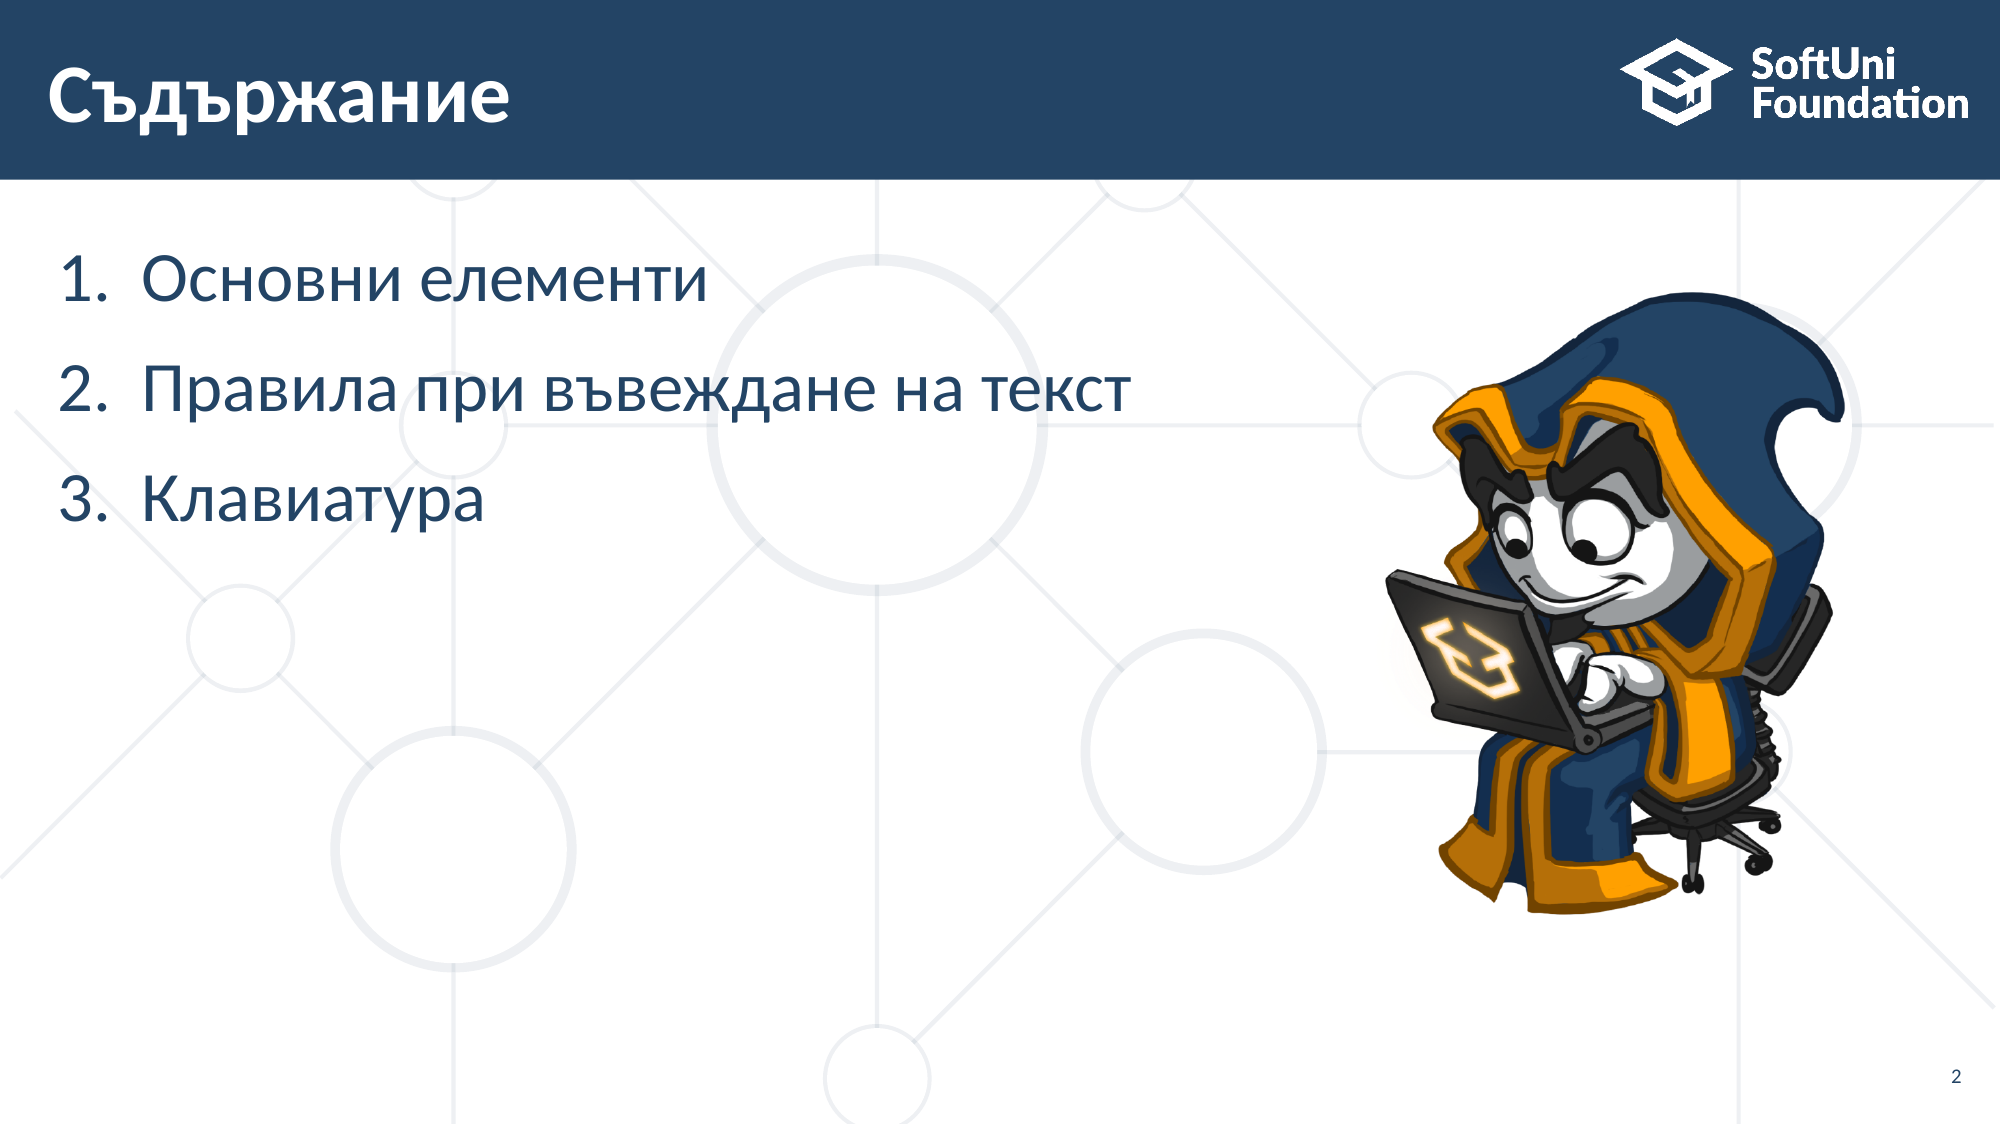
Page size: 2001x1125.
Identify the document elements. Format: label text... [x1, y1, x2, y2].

slide_number 2 [1897, 1049, 1968, 1101]
list Основни елементи Правила при въвеждане на текст Клавиатура [39, 224, 1315, 1101]
picture [1315, 231, 1884, 951]
picture [1619, 38, 1968, 126]
title Съдържание [31, 16, 1591, 162]
